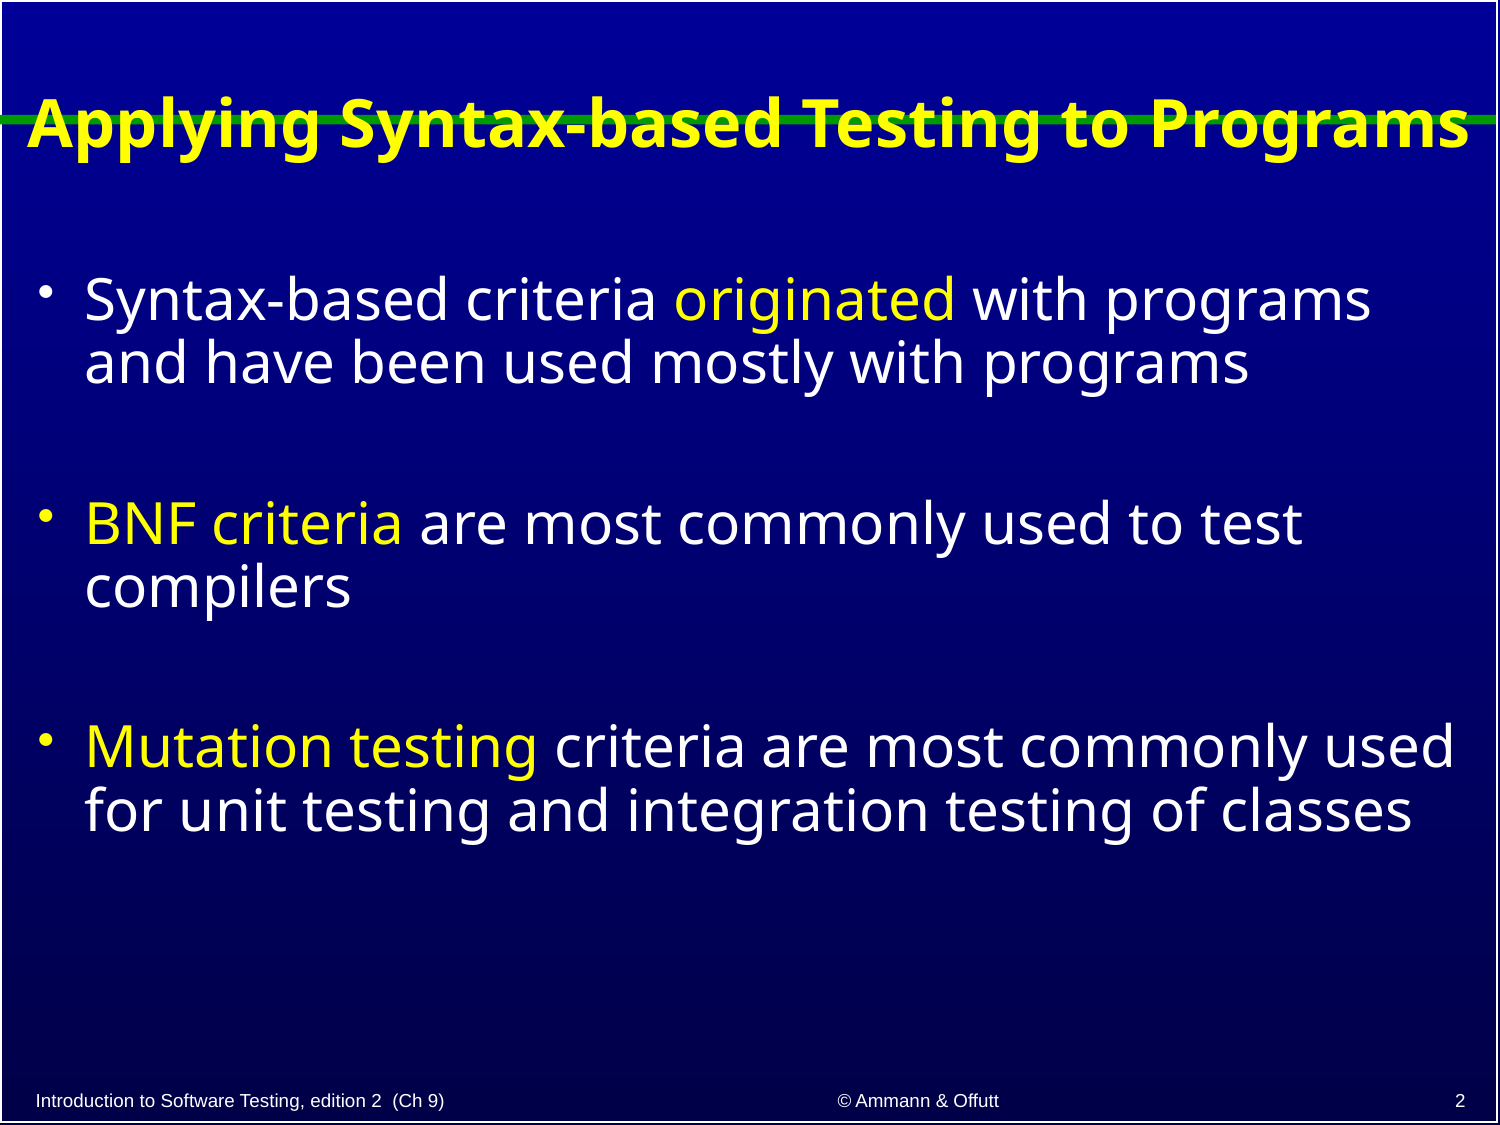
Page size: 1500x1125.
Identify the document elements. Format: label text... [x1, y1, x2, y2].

footer © Ammann & Offutt [680, 1075, 1156, 1120]
title Applying Syntax-based Testing to Programs [0, 15, 1500, 237]
slide_number 2 [1181, 1075, 1481, 1120]
list Syntax-based criteria originated with programs and have been used mostly with programs BNF criteria are most commonly used to test compilers Mutation testing criteria are most commonly used for unit testing and integration testing of classes [22, 262, 1478, 1073]
slide_number Introduction to Software Testing, edition 2 (Ch 9) [20, 1076, 660, 1120]
